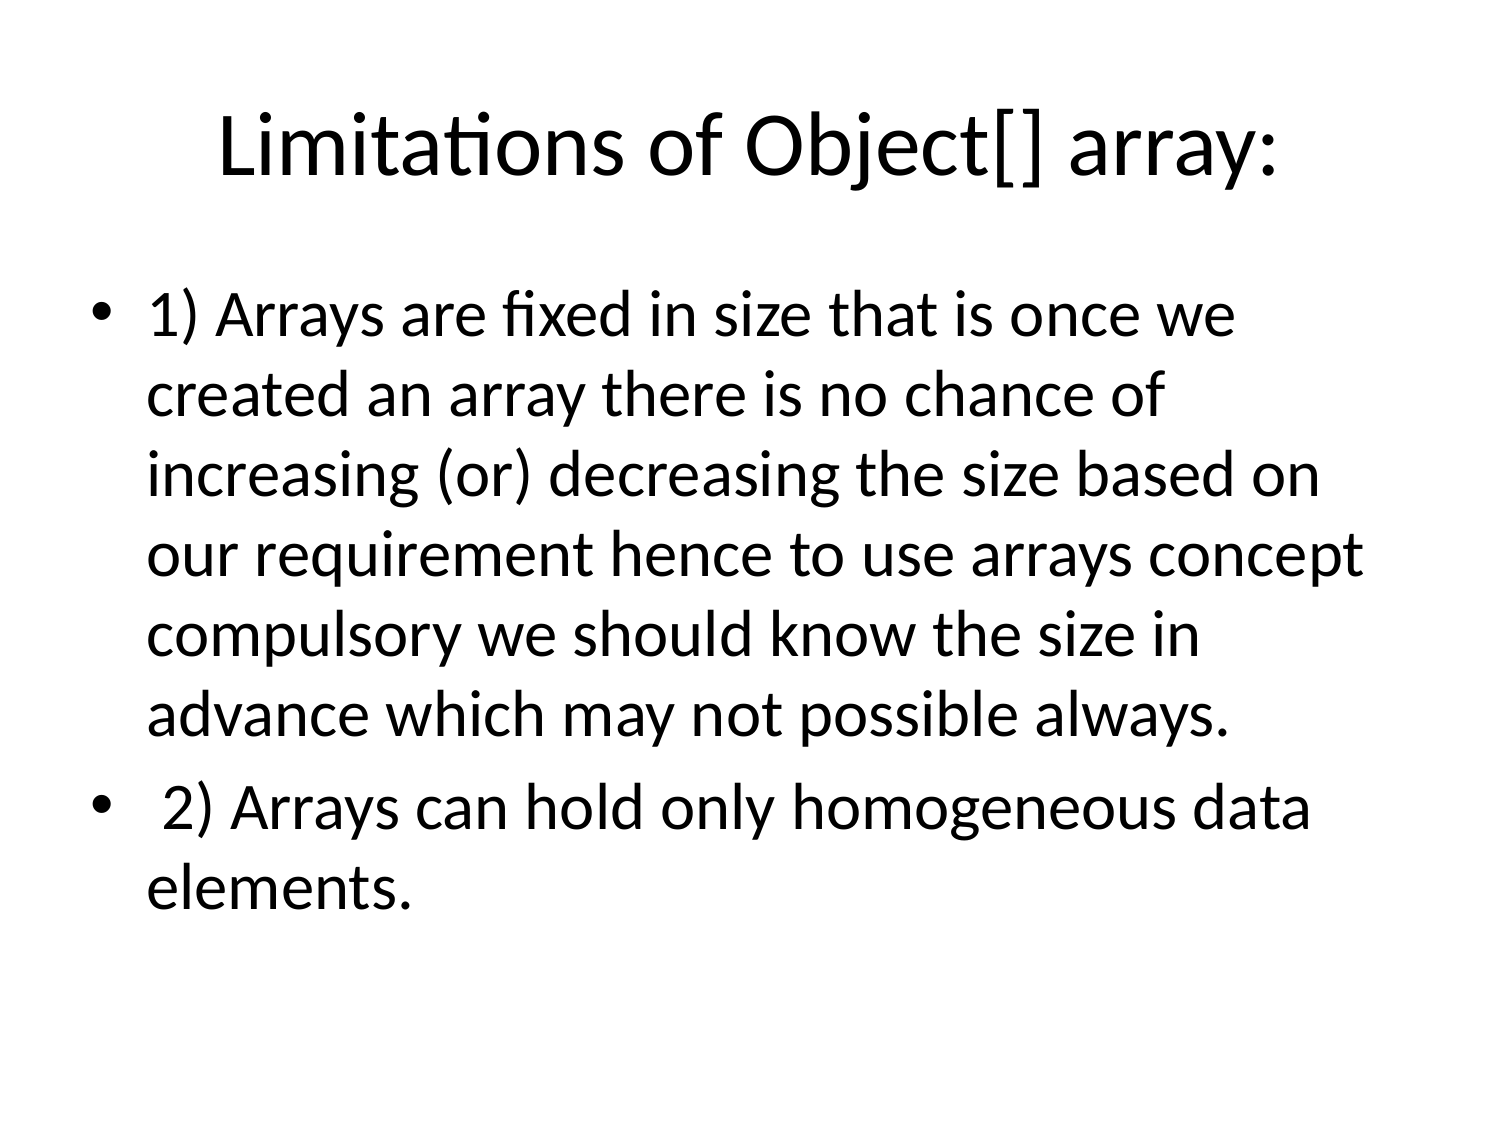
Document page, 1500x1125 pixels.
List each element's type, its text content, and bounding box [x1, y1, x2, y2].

title Limitations of Object[] array: [75, 45, 1425, 233]
list 1) Arrays are fixed in size that is once we created an array there is no chance of increasing (or) decreasing the size based on our requirement hence to use arrays concept compulsory we should know the size in advance which may not possible always. 2) Arrays can hold only homogeneous data elements. [75, 262, 1425, 1005]
